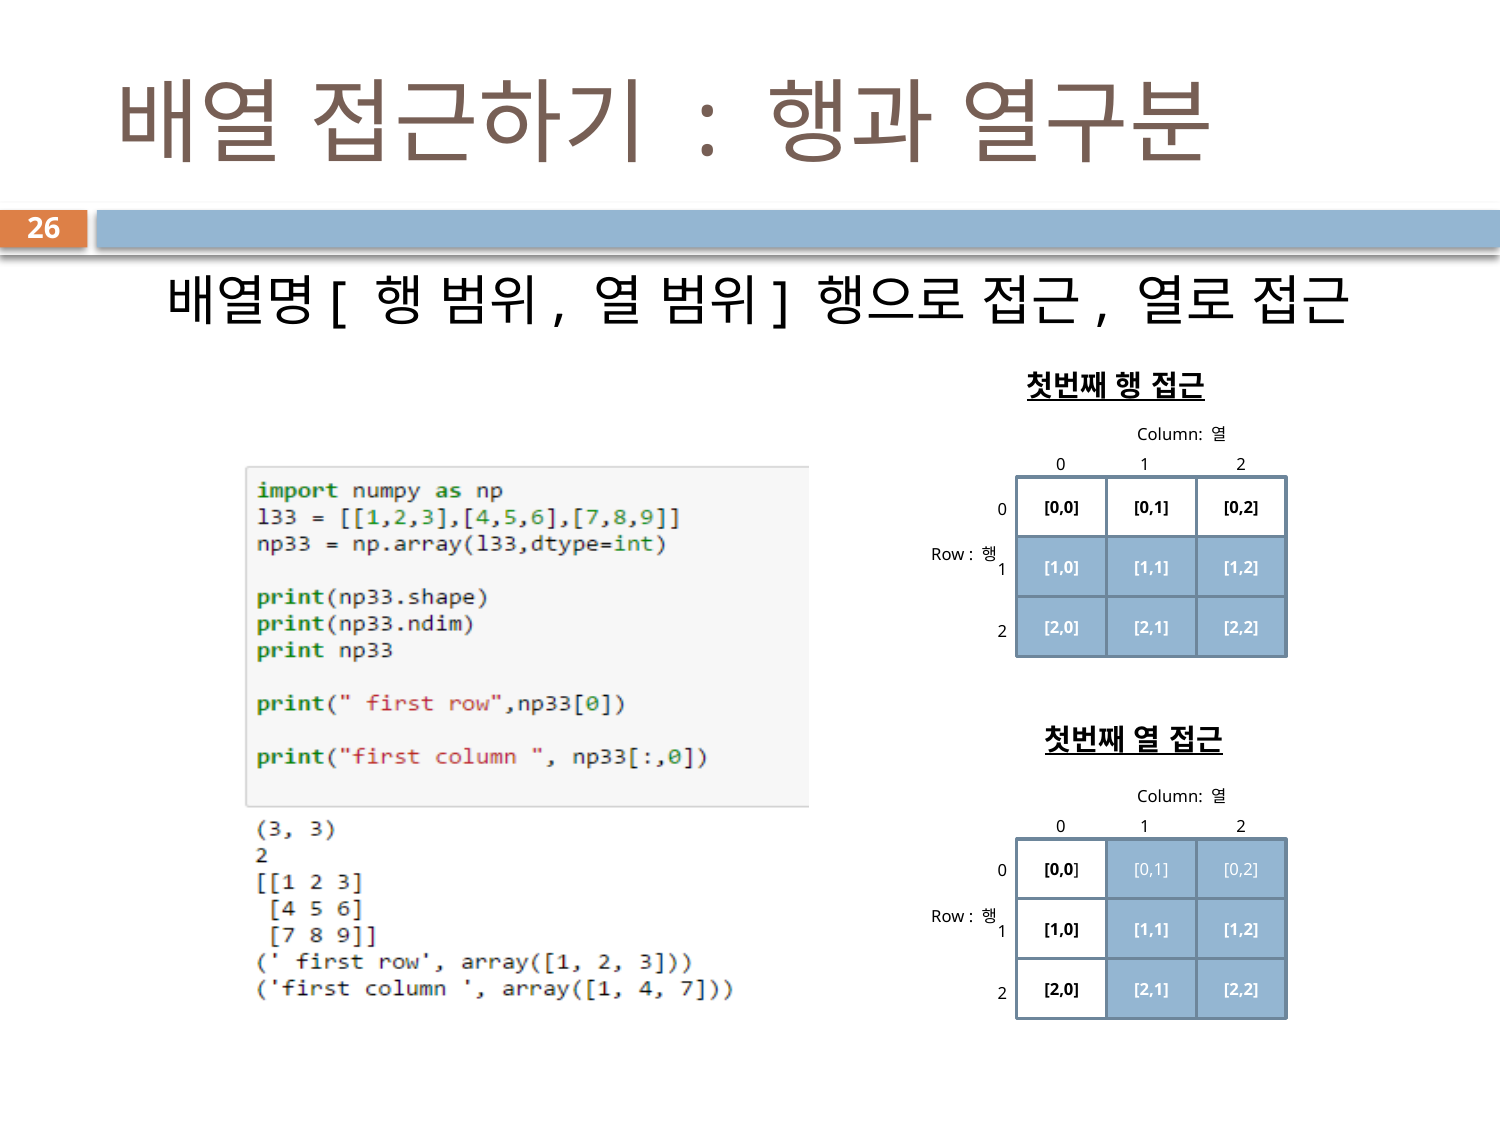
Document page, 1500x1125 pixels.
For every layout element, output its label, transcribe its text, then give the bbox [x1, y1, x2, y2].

picture [241, 457, 810, 1016]
title 배열 접근하기 : 행과 열구분 [100, 37, 1438, 200]
list 배열명[ 행 범위, 열 범위] 행으로 접근, 열로 접근 [76, 259, 1427, 480]
text_box 첫번째 행 접근 [946, 359, 1286, 410]
text_box 첫번째 열 접근 [964, 714, 1304, 764]
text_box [900, 415, 1287, 659]
slide_number 26 [0, 208, 88, 249]
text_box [900, 777, 1287, 1021]
